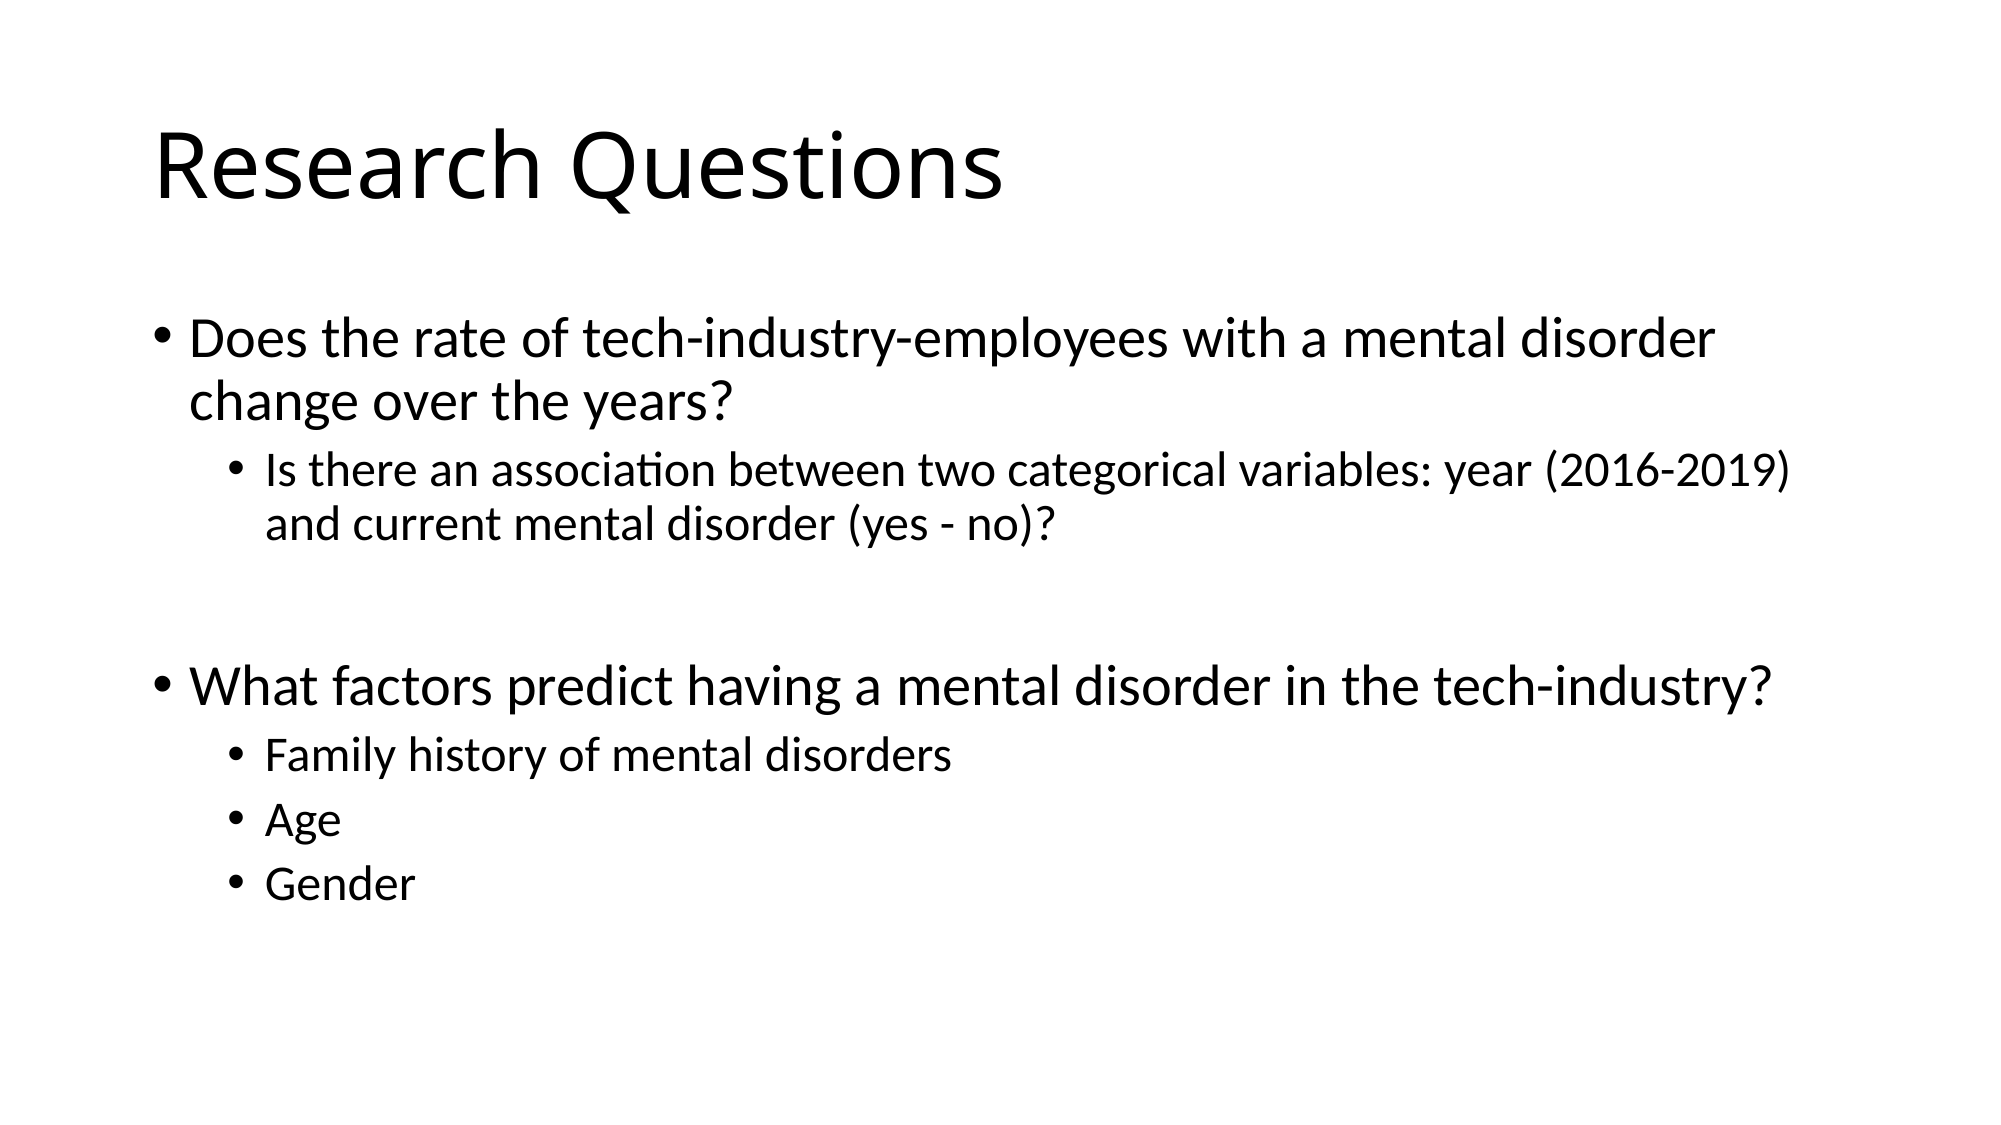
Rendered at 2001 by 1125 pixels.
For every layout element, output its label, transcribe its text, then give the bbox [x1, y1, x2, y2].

title Research Questions [137, 59, 1863, 278]
list Does the rate of tech-industry-employees with a mental disorder change over the years? Is there an association between two categorical variables: year (2016-2019) and current mental disorder (yes - no)? What factors predict having a mental disorder in the tech-industry? Family history of mental disorders Age Gender [137, 299, 1863, 1014]
